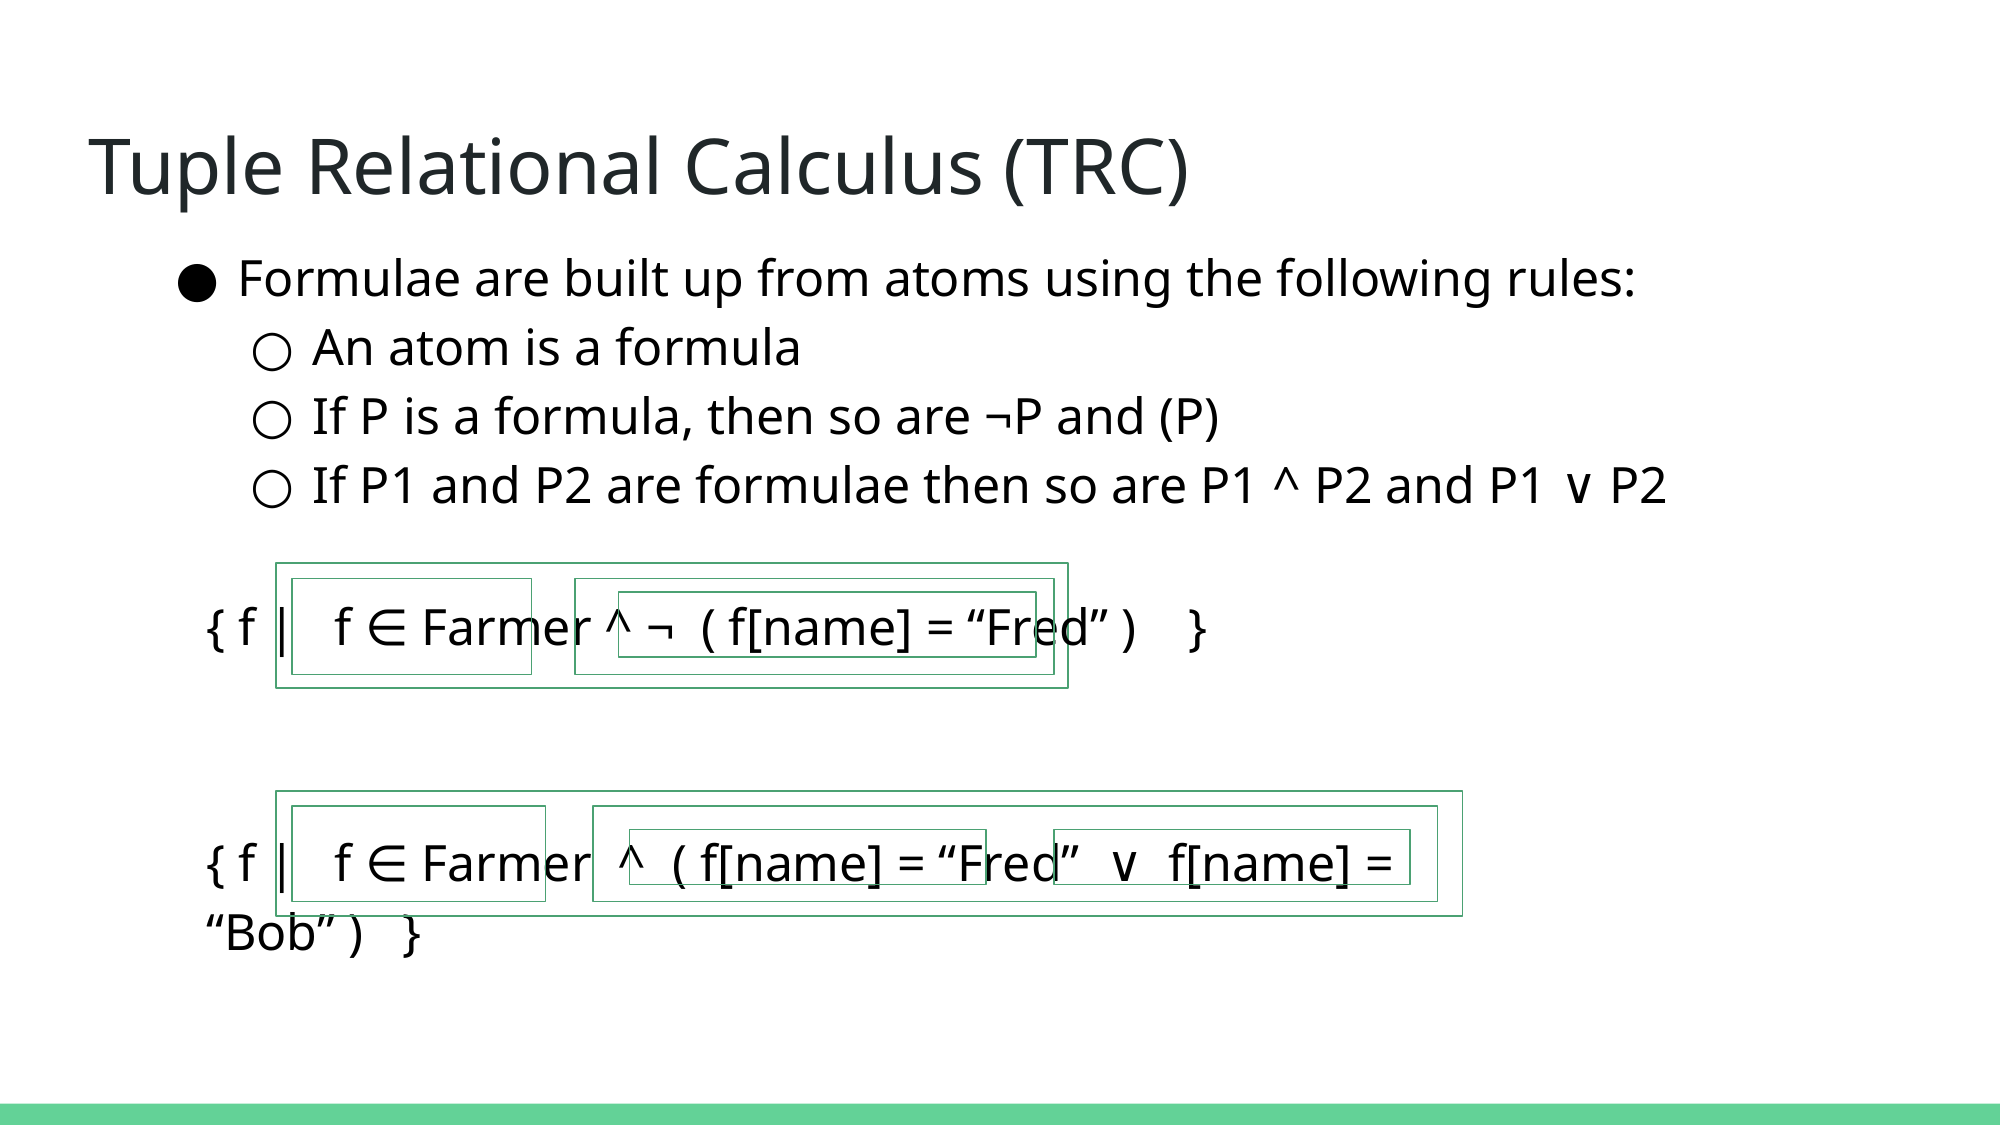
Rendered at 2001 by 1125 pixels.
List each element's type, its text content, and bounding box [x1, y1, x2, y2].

text_box Formulae are built up from atoms using the following rules: An atom is a formula If P is a formula, then so are ¬P and (P) If P1 and P2 are formulae then so are P1 ^ P2 and P1 ∨ P2 [147, 222, 1852, 540]
text_box [275, 562, 1068, 571]
title Tuple Relational Calculus (TRC) [68, 97, 1932, 223]
text_box [629, 829, 986, 885]
text_box [292, 578, 532, 675]
text_box [618, 592, 1036, 658]
text_box [276, 791, 1463, 917]
text_box [292, 805, 546, 902]
text_box [1054, 829, 1411, 885]
text_box { f | f ∈ Farmer ^ ¬ ( f[name] = “Fred” ) } [191, 571, 1308, 668]
text_box { f | f ∈ Farmer ^ ( f[name] = “Fred” ∨ f[name] = “Bob” ) } [191, 807, 1627, 968]
text_box [275, 668, 1068, 689]
text_box [575, 578, 1054, 675]
